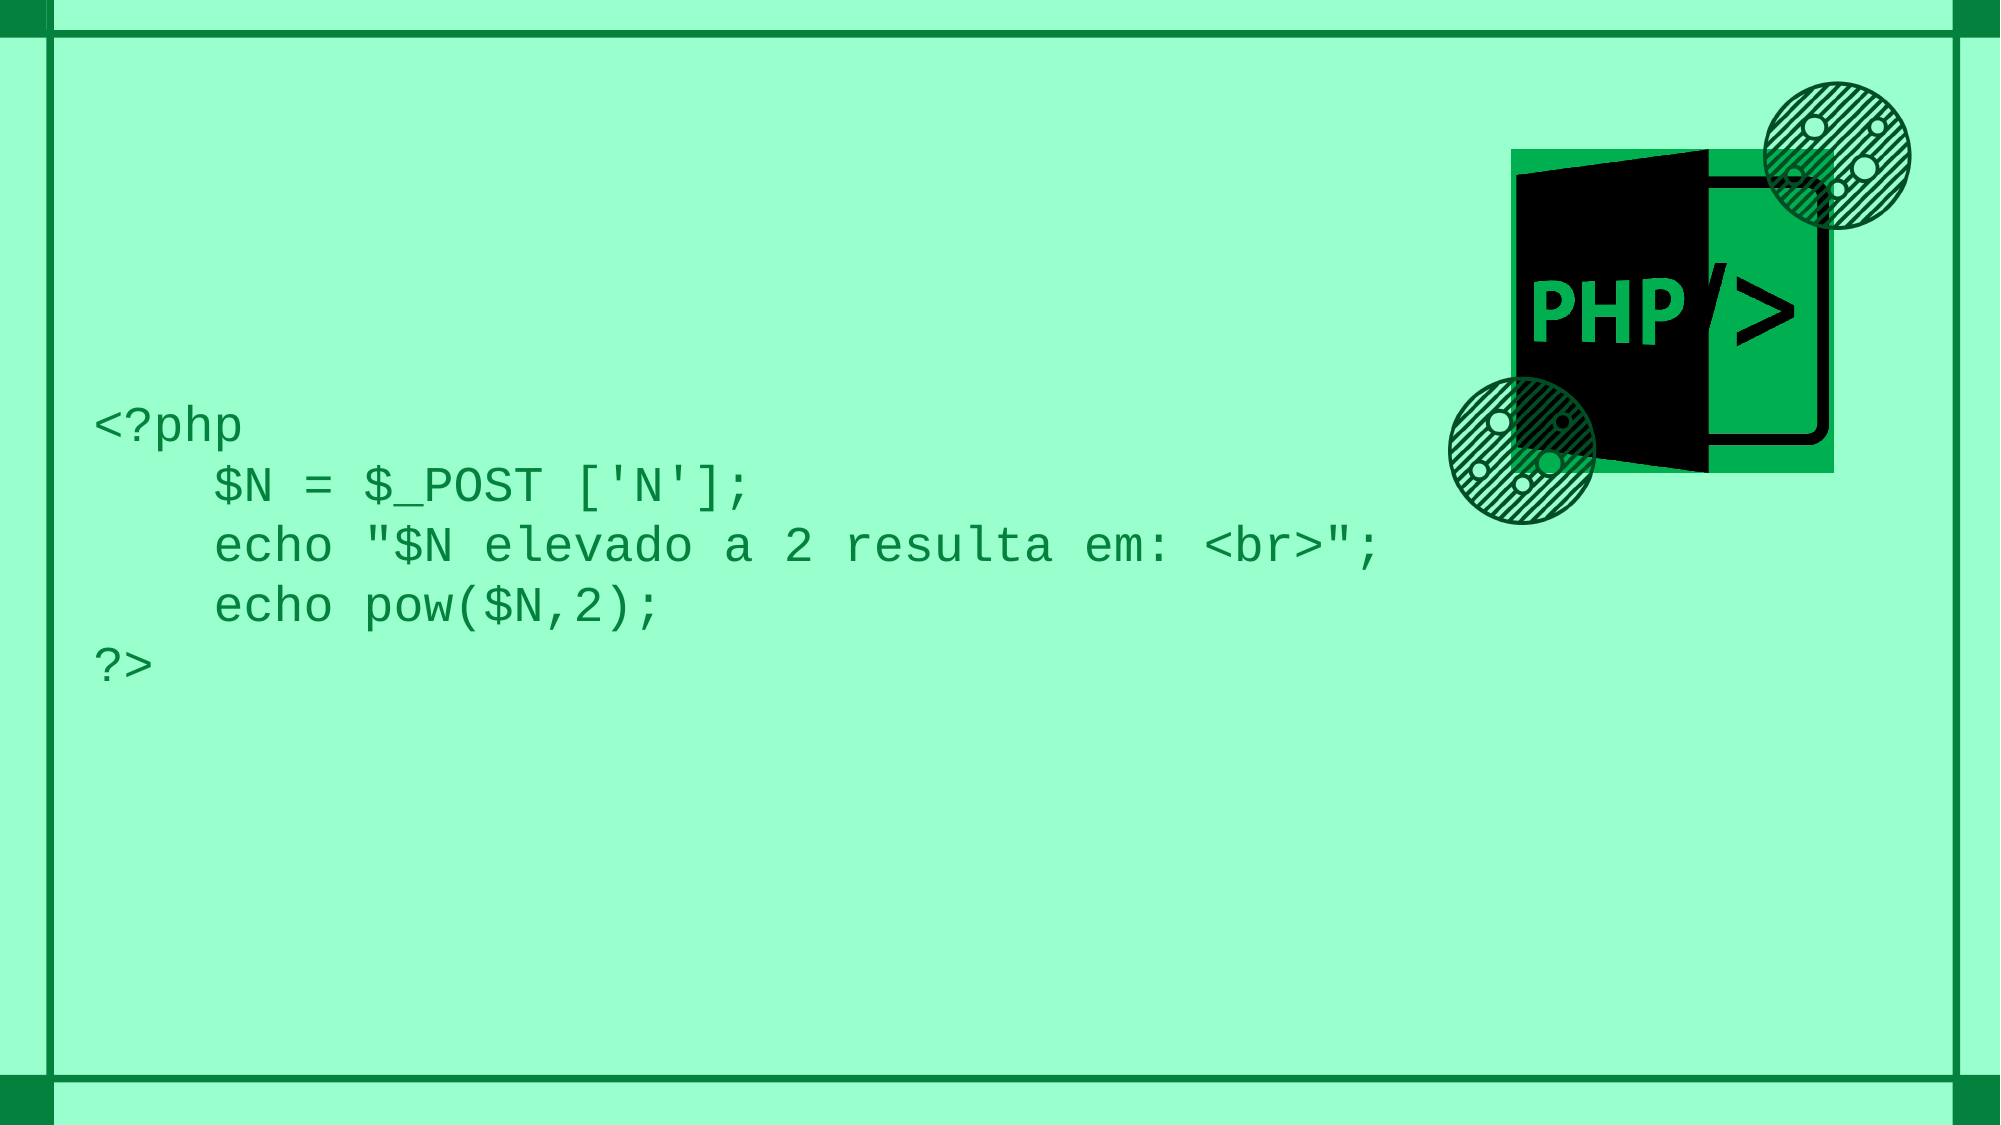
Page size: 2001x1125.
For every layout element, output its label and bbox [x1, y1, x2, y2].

picture [1428, 357, 1616, 544]
text_box [0, 0, 2000, 1125]
picture [1743, 62, 1931, 249]
